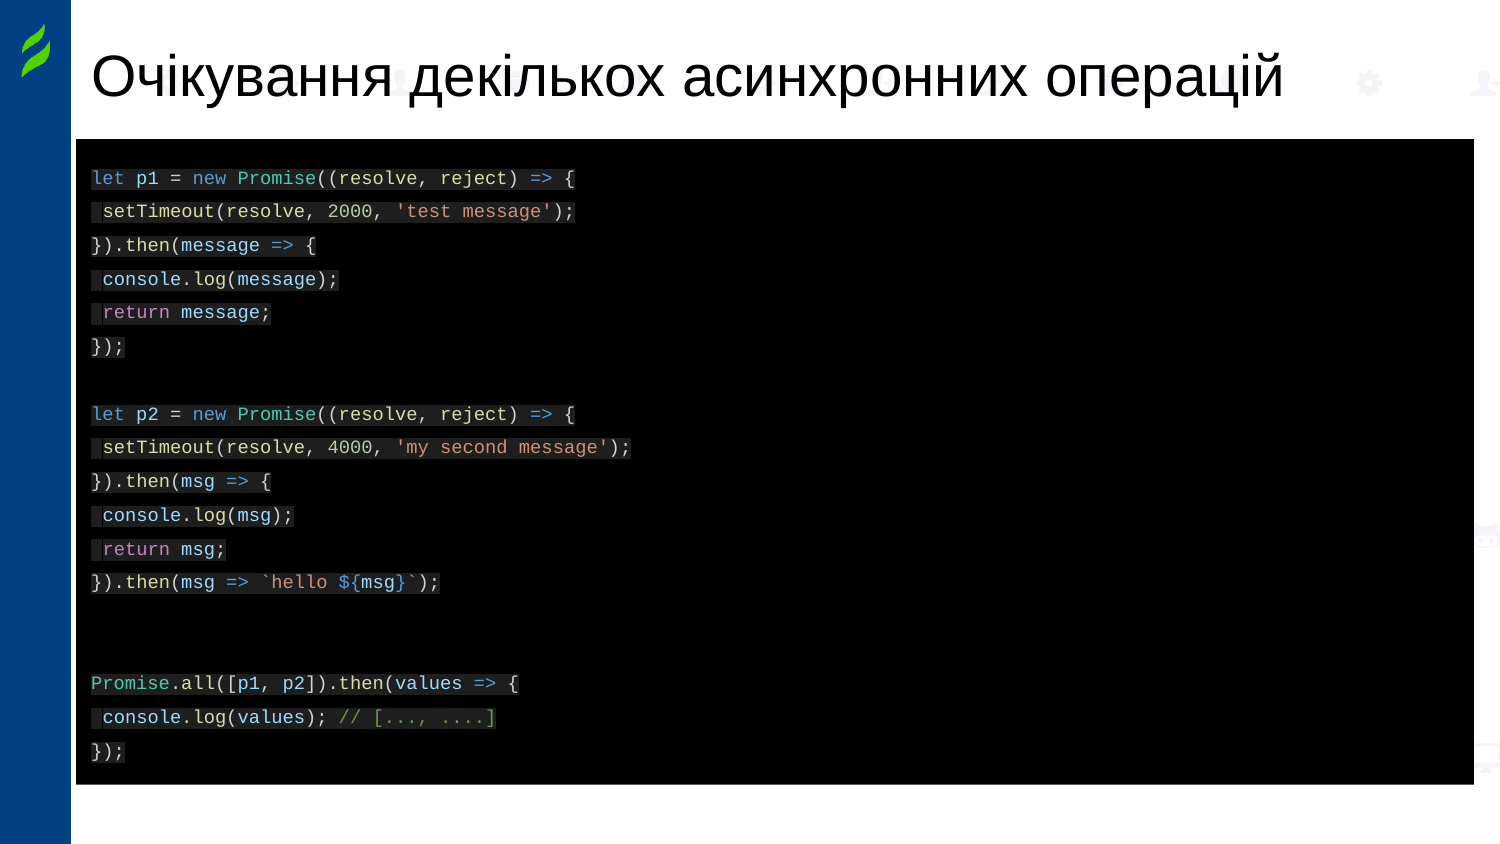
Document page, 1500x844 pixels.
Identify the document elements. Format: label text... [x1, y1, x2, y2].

picture [0, 0, 1500, 844]
title Очікування декількох асинхронних операцій [76, 23, 1474, 117]
list let p1 = new Promise((resolve, reject) => { setTimeout(resolve, 2000, 'test message'); }).then(message => { console.log(message); return message; }); let p2 = new Promise((resolve, reject) => { setTimeout(resolve, 4000, 'my second message'); }).then(msg => { console.log(msg); return msg; }).then(msg => `hello ${msg}`); Promise.all([p1, p2]).then(values => { console.log(values); // [..., ....] }); [76, 139, 1474, 785]
